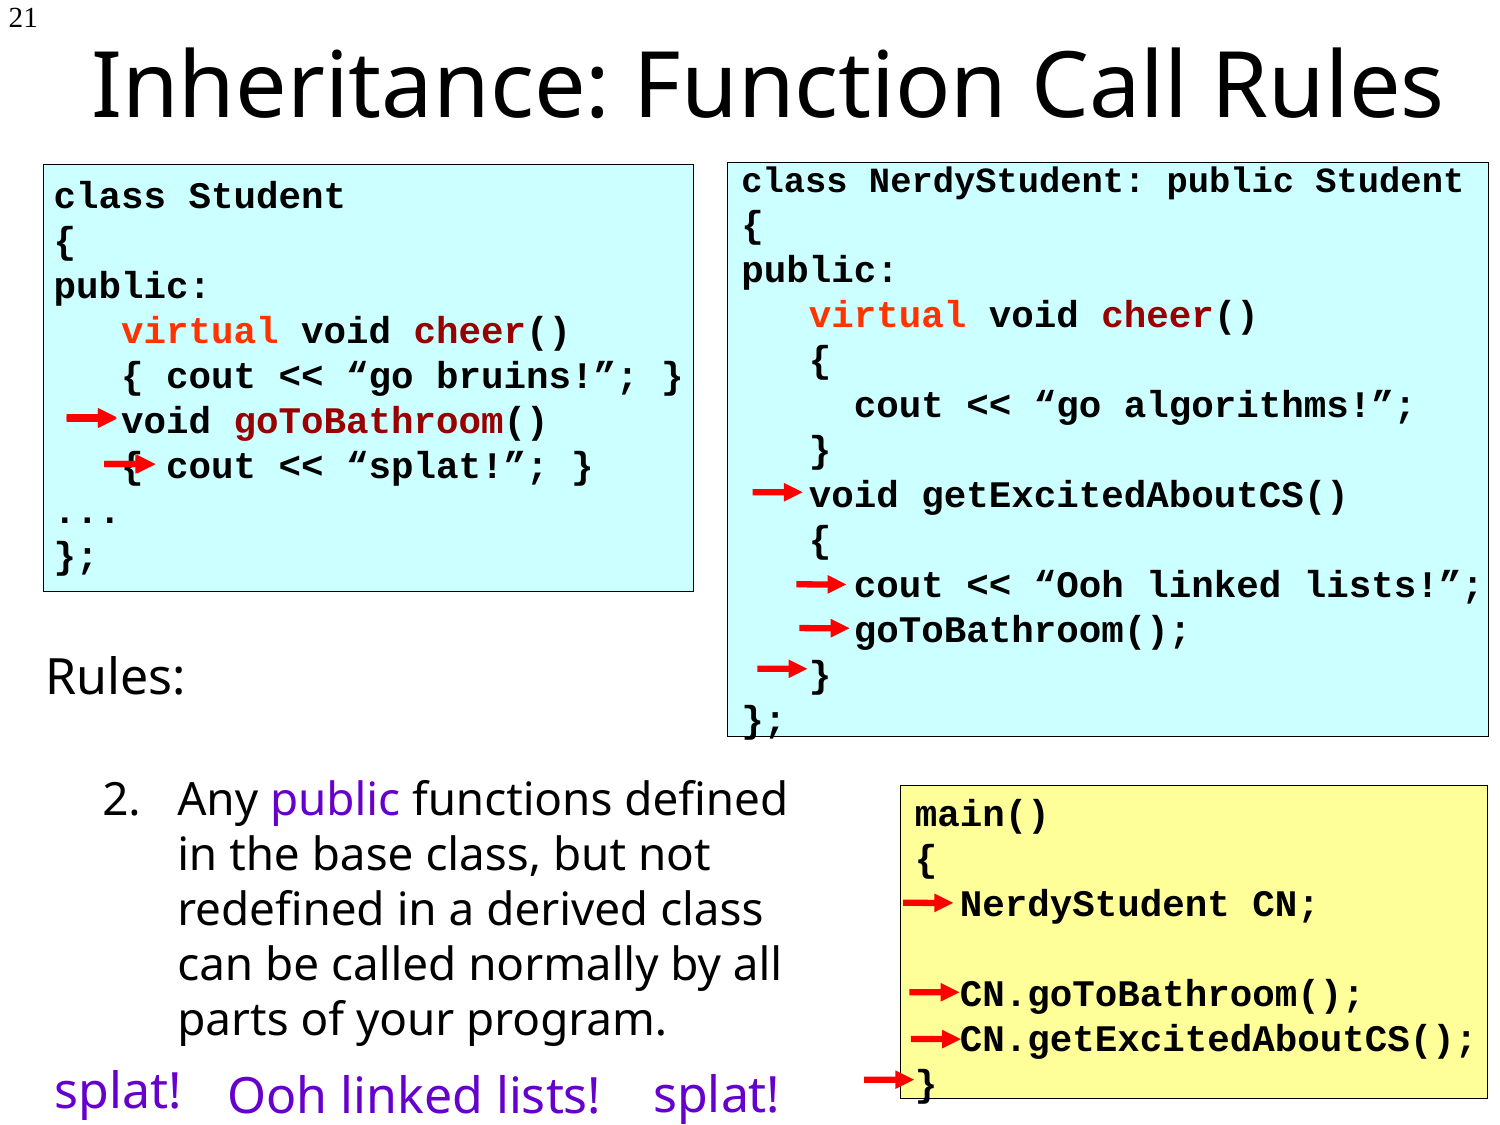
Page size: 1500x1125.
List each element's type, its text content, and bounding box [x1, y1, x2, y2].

text_box class NerdyStudent: public Student { public: virtual void cheer() { cout << “go algorithms!”; } void getExcitedAboutCS() { cout << “Ooh linked lists!”; goToBathroom(); } }; [726, 149, 1499, 748]
text_box [799, 621, 850, 635]
text_box Any public functions defined in the base class, but not redefined in a derived class can be called normally by all parts of your program. [87, 762, 853, 1053]
text_box [66, 411, 117, 424]
text_box [104, 457, 155, 471]
text_box Rules: [30, 637, 202, 713]
text_box [752, 486, 803, 499]
text_box [42, 584, 693, 591]
text_box [796, 578, 847, 591]
slide_number 21 [0, 0, 54, 66]
text_box class Student { public: virtual void cheer() { cout << “go bruins!”; } void goToBathroom() { cout << “splat!”; } ... }; [38, 163, 699, 584]
text_box [757, 662, 808, 676]
text_box splat! [638, 1054, 796, 1125]
title Inheritance: Function Call Rules [75, 0, 1463, 175]
text_box Ooh linked lists! [212, 1056, 617, 1125]
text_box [899, 781, 1500, 1113]
text_box splat! [40, 1051, 197, 1125]
